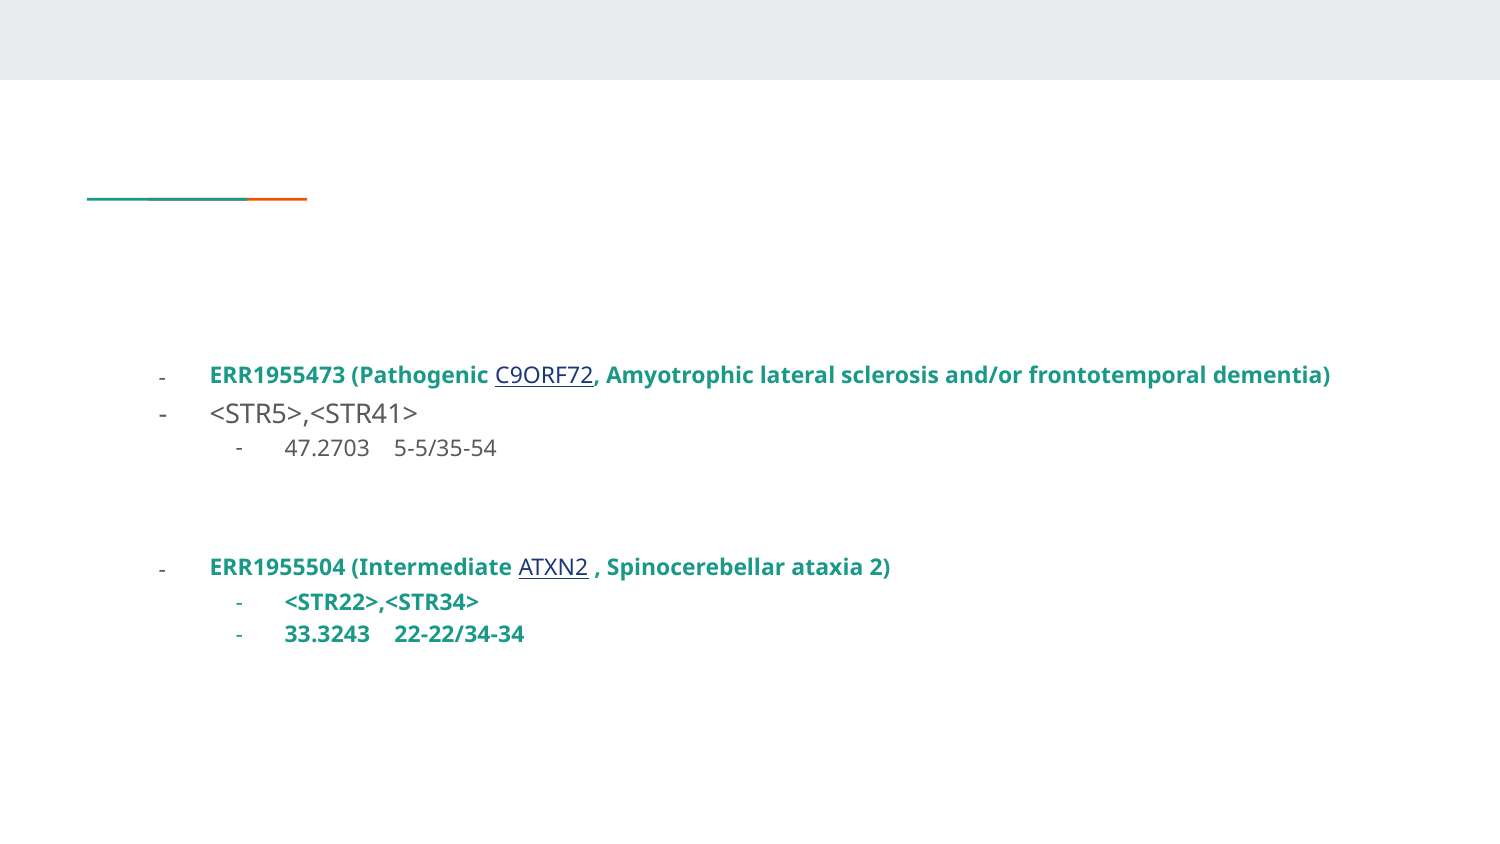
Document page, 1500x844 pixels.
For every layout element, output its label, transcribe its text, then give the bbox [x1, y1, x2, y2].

list ERR1955473 (Pathogenic C9ORF72, Amyotrophic lateral sclerosis and/or frontotemporal dementia) <STR5>,<STR41> 47.2703 5-5/35-54 ERR1955504 (Intermediate ATXN2 , Spinocerebellar ataxia 2) <STR22>,<STR34> 33.3243 22-22/34-34 [119, 341, 1381, 712]
